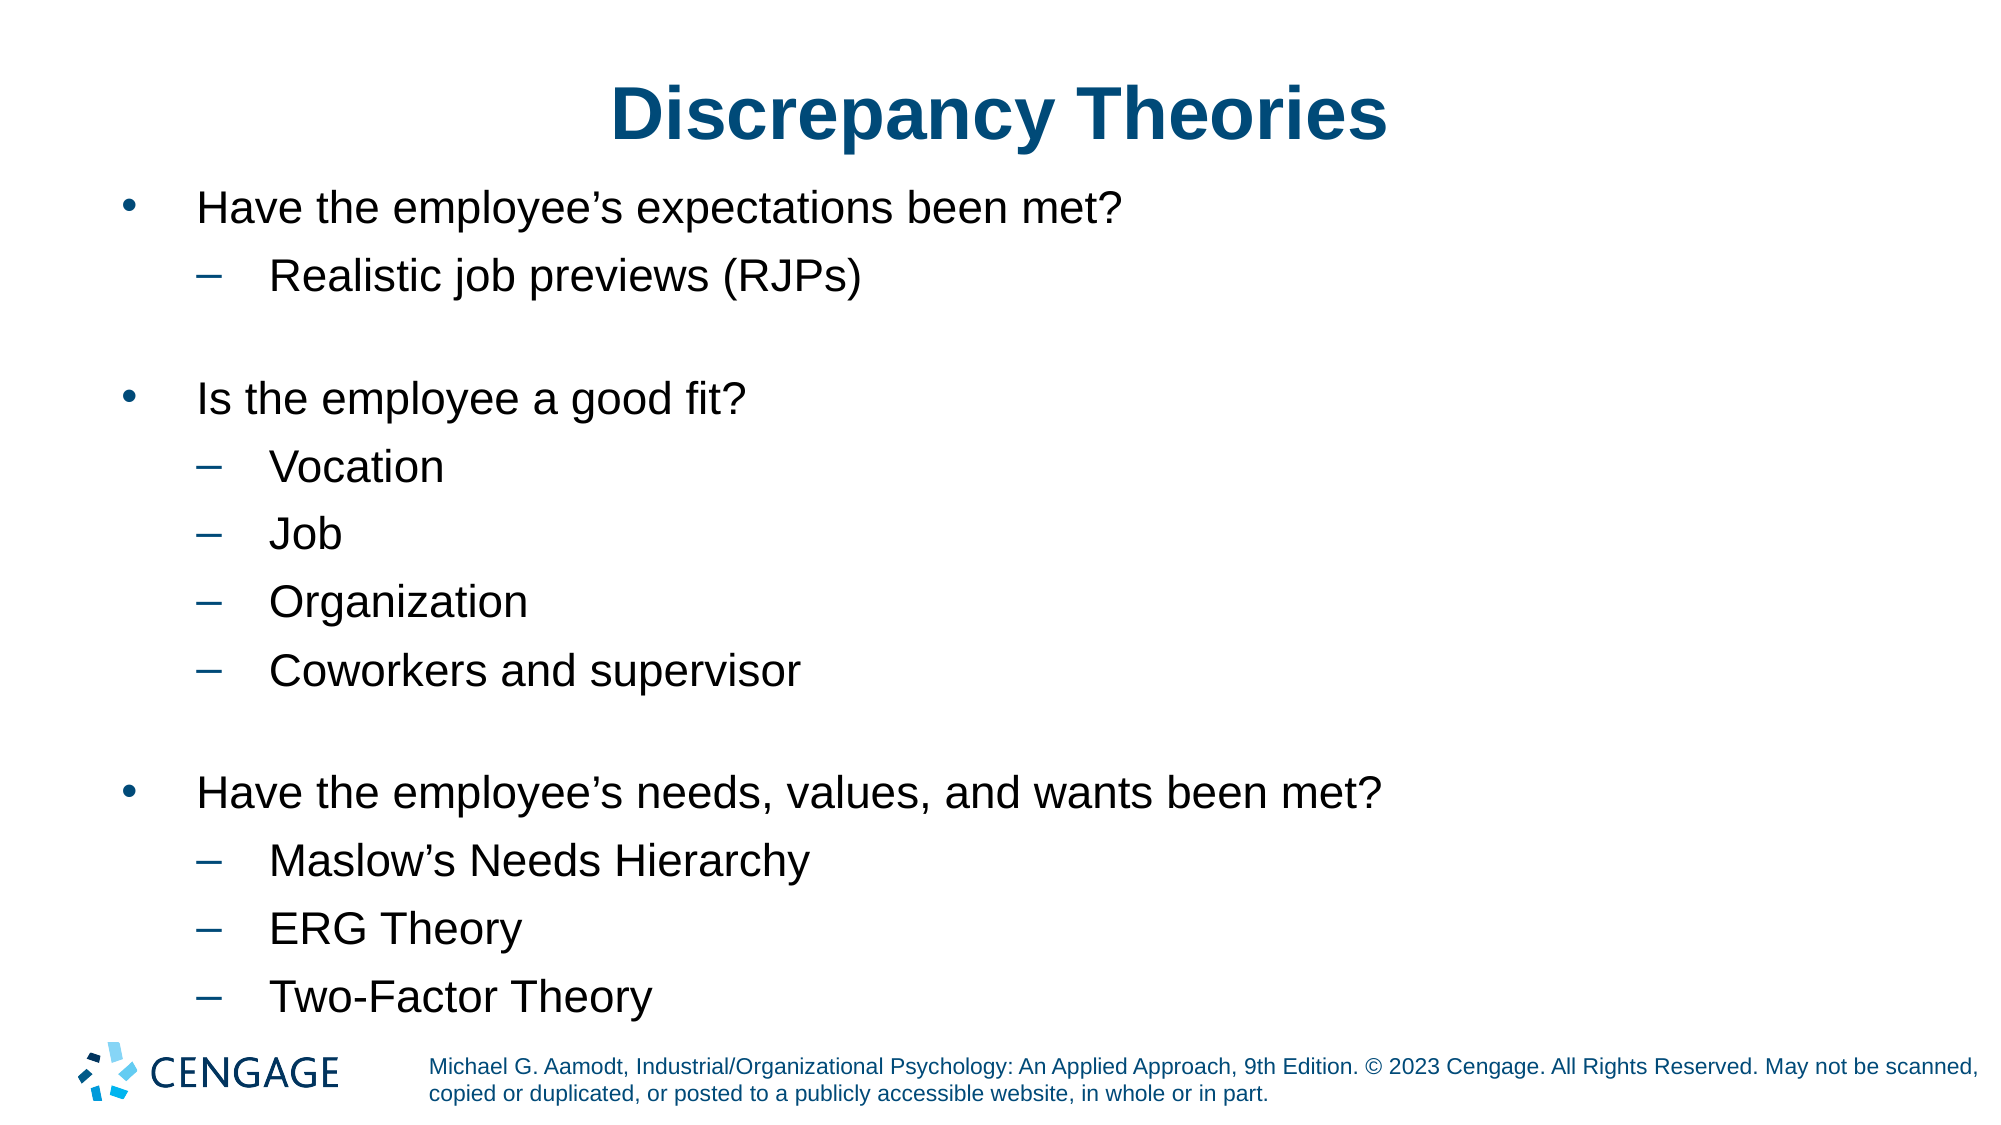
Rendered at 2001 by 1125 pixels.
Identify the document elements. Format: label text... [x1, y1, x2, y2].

list Have the employee’s expectations been met? Realistic job previews (RJPs) Is the employee a good fit? Vocation Job Organization Coworkers and supervisor Have the employee’s needs, values, and wants been met? Maslow’s Needs Hierarchy ERG Theory Two-Factor Theory [121, 177, 1879, 965]
picture [78, 1042, 338, 1101]
title Discrepancy Theories [137, 59, 1863, 171]
